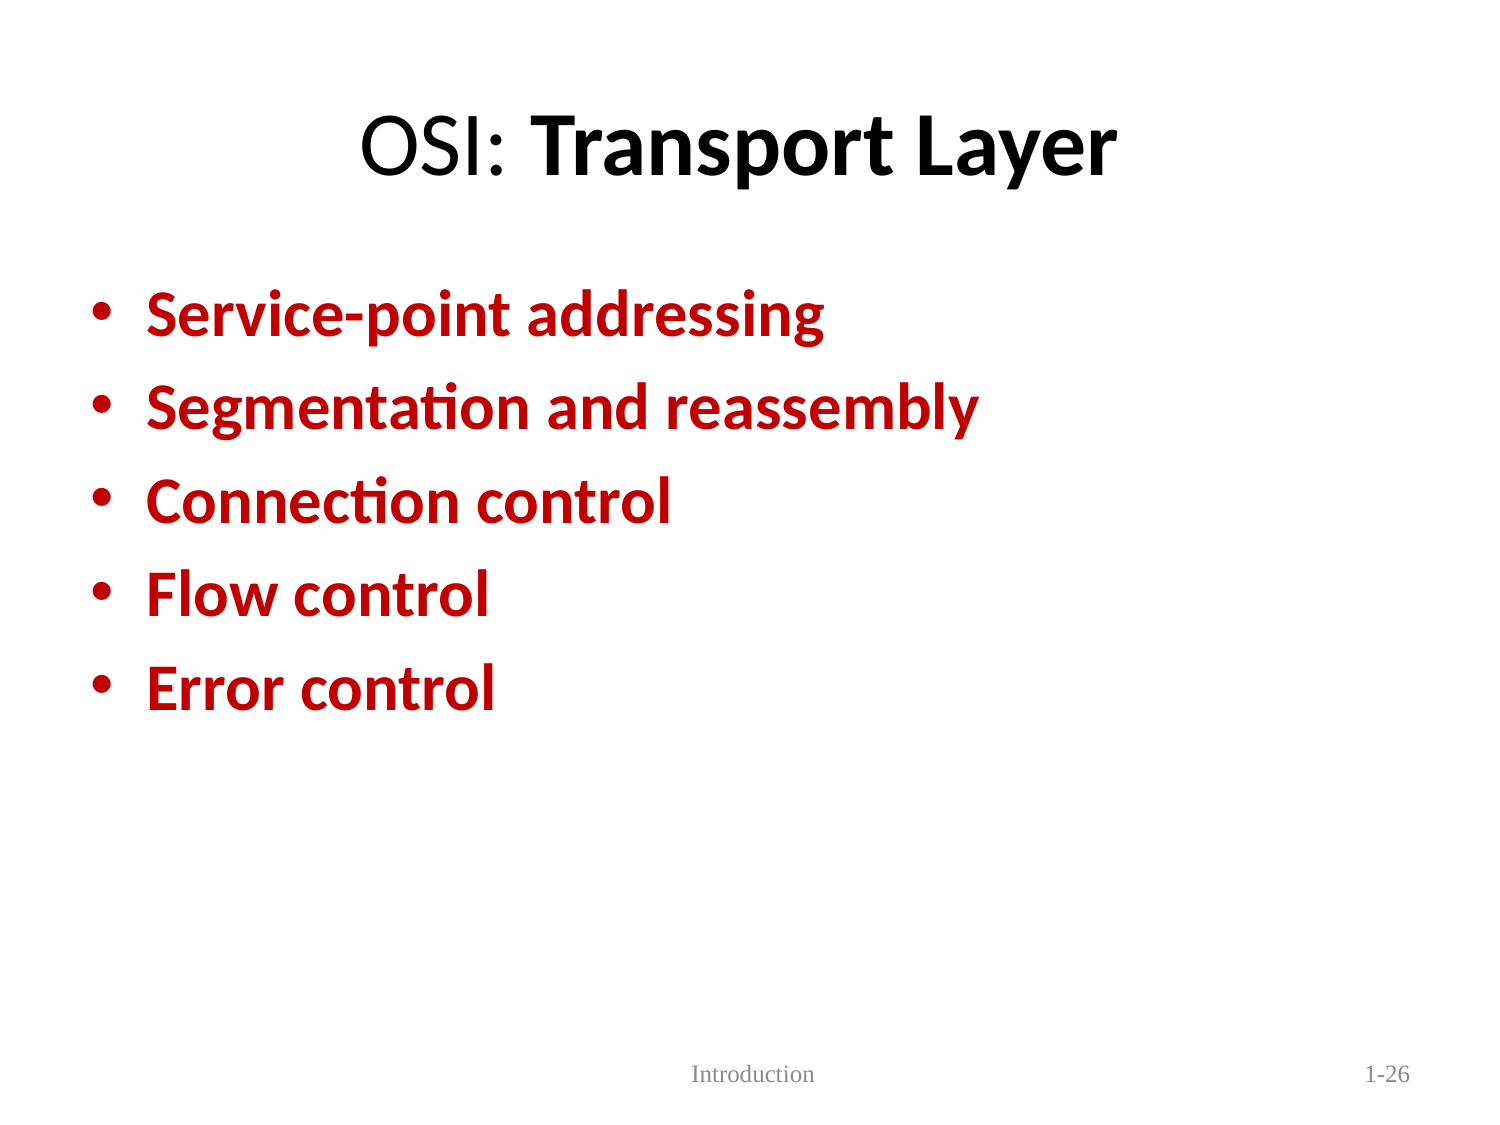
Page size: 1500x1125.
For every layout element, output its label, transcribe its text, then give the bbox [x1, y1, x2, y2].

slide_number 1-26 [1074, 1042, 1425, 1103]
title OSI: Transport Layer [75, 45, 1425, 233]
list Service-point addressing Segmentation and reassembly Connection control Flow control Error control [75, 262, 1425, 1005]
footer Introduction [512, 1042, 988, 1103]
